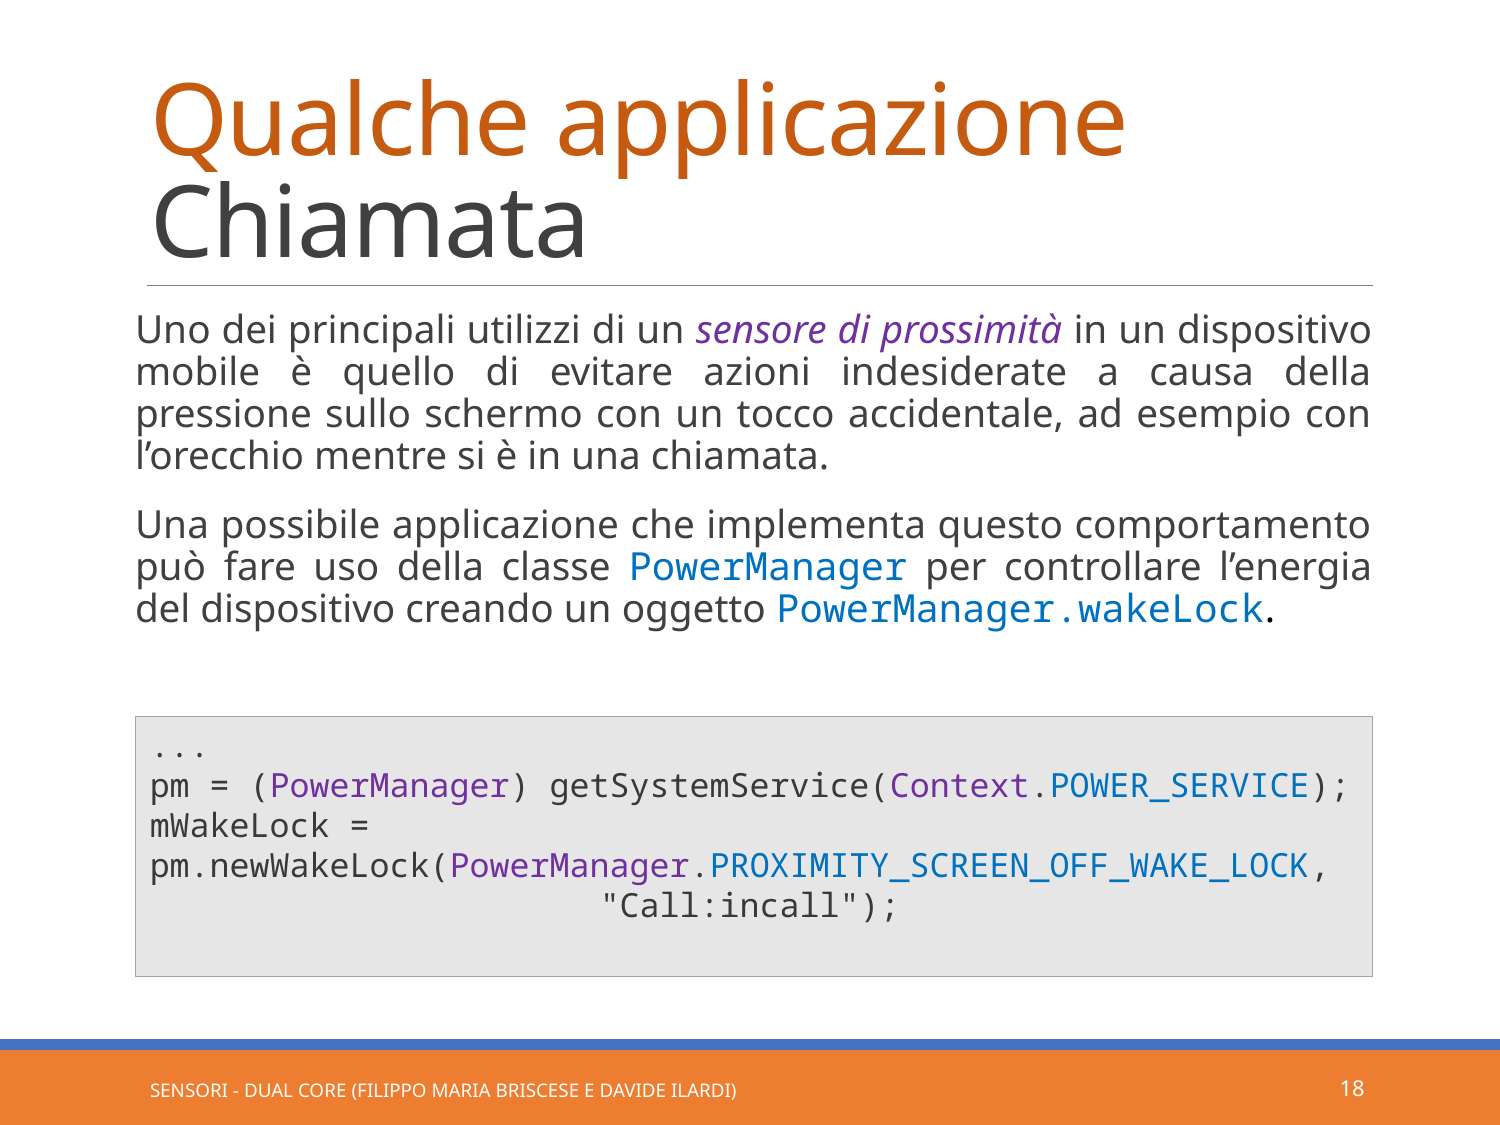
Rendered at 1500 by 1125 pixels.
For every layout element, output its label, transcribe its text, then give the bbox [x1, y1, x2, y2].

title Qualche applicazione Chiamata [135, 47, 1373, 285]
slide_number 18 [1218, 1059, 1380, 1120]
list Uno dei principali utilizzi di un sensore di prossimità in un dispositivo mobile è quello di evitare azioni indesiderate a causa della pressione sullo schermo con un tocco accidentale, ad esempio con l’orecchio mentre si è in una chiamata. Una possibile applicazione che implementa questo comportamento può fare uso della classe PowerManager per controllare l’energia del dispositivo creando un oggetto PowerManager.wakeLock. [135, 302, 1373, 675]
footer Sensori - Dual Core (Filippo Maria Briscese e Davide Ilardi) [135, 1059, 1047, 1120]
text_box ... pm = (PowerManager) getSystemService(Context.POWER_SERVICE); mWakeLock = pm.newWakeLock(PowerManager.PROXIMITY_SCREEN_OFF_WAKE_LOCK, "Call:incall"); [135, 716, 1373, 977]
